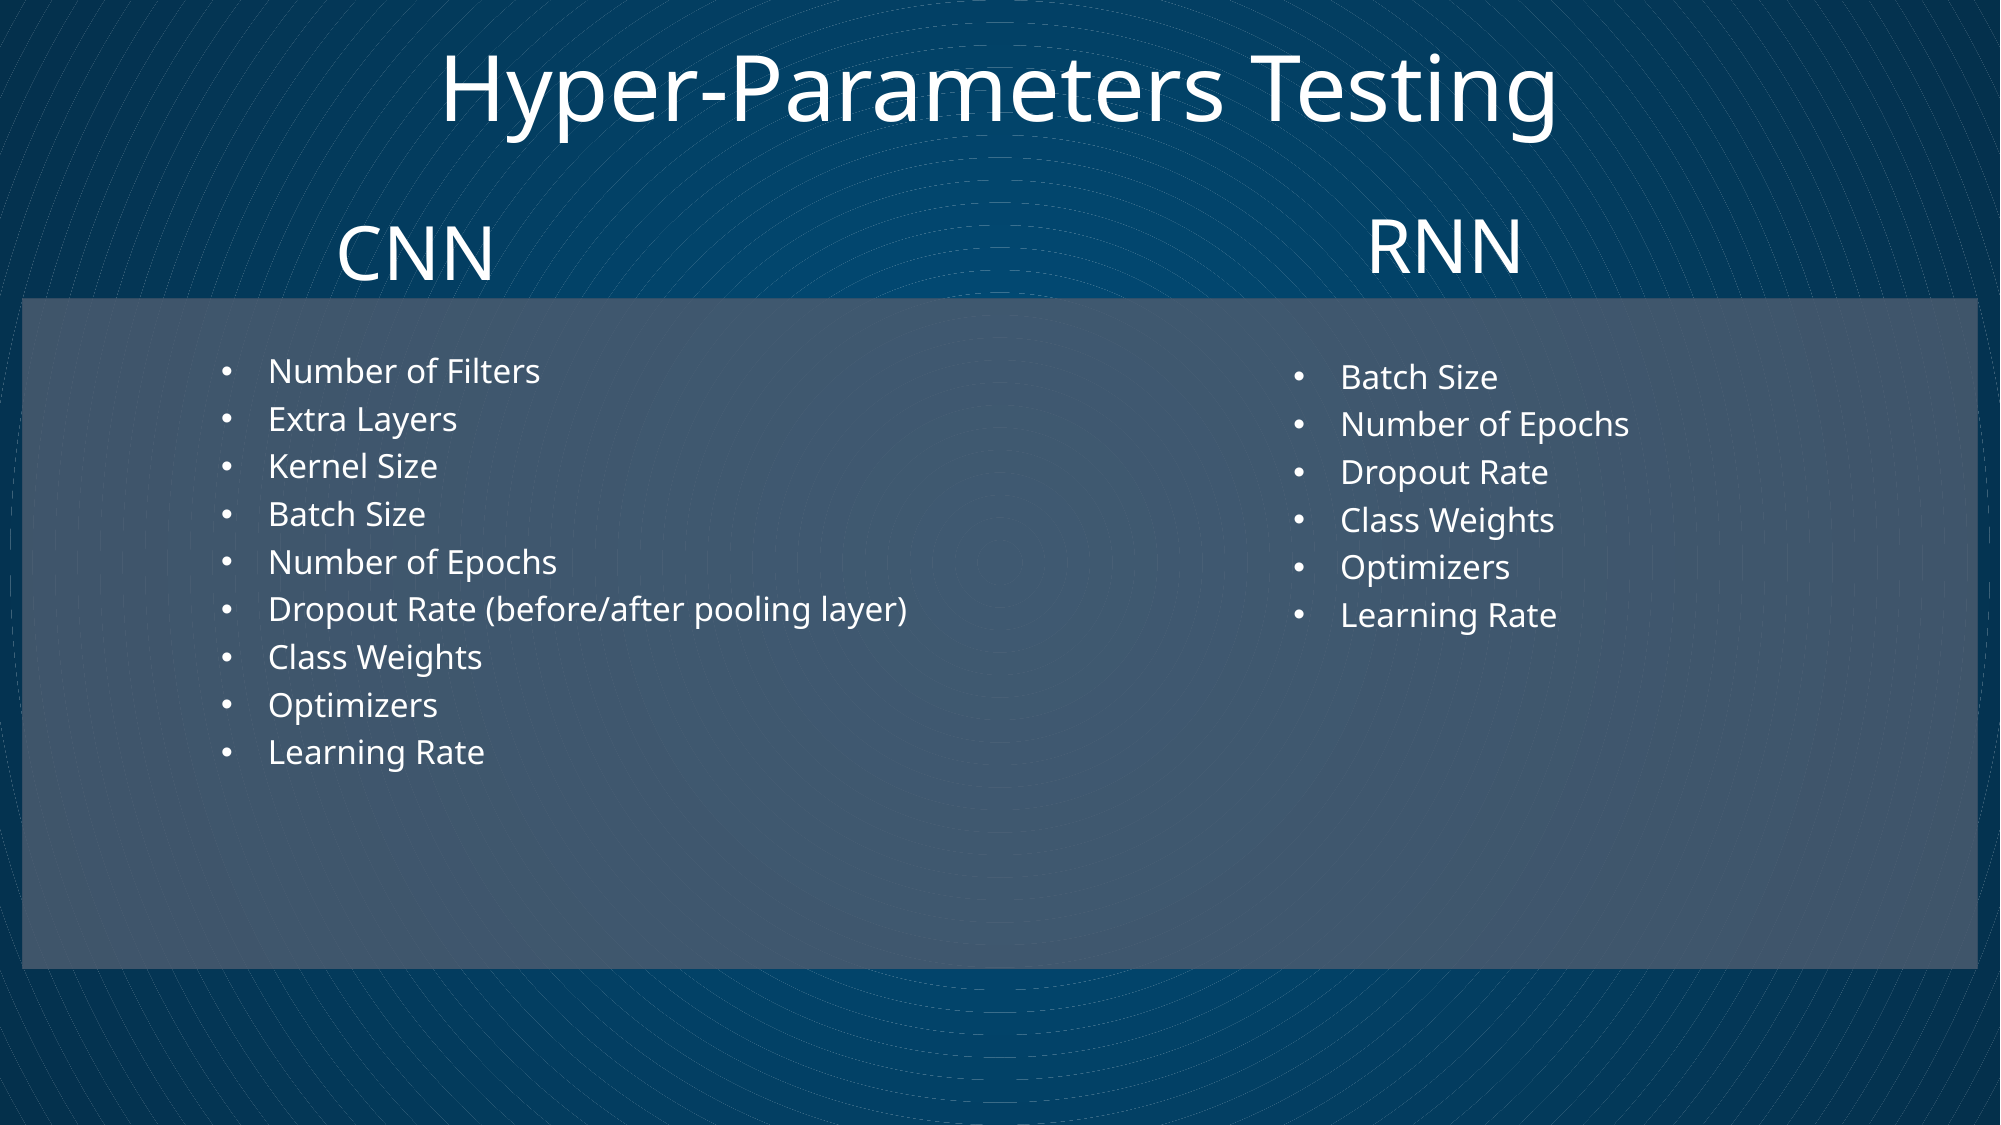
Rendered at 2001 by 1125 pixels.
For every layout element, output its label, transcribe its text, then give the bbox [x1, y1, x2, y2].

picture [22, 298, 1978, 970]
text_box RNN [1126, 199, 1765, 294]
text_box Hyper-Parameters Testing [137, 41, 1863, 142]
text_box CNN [97, 206, 736, 294]
